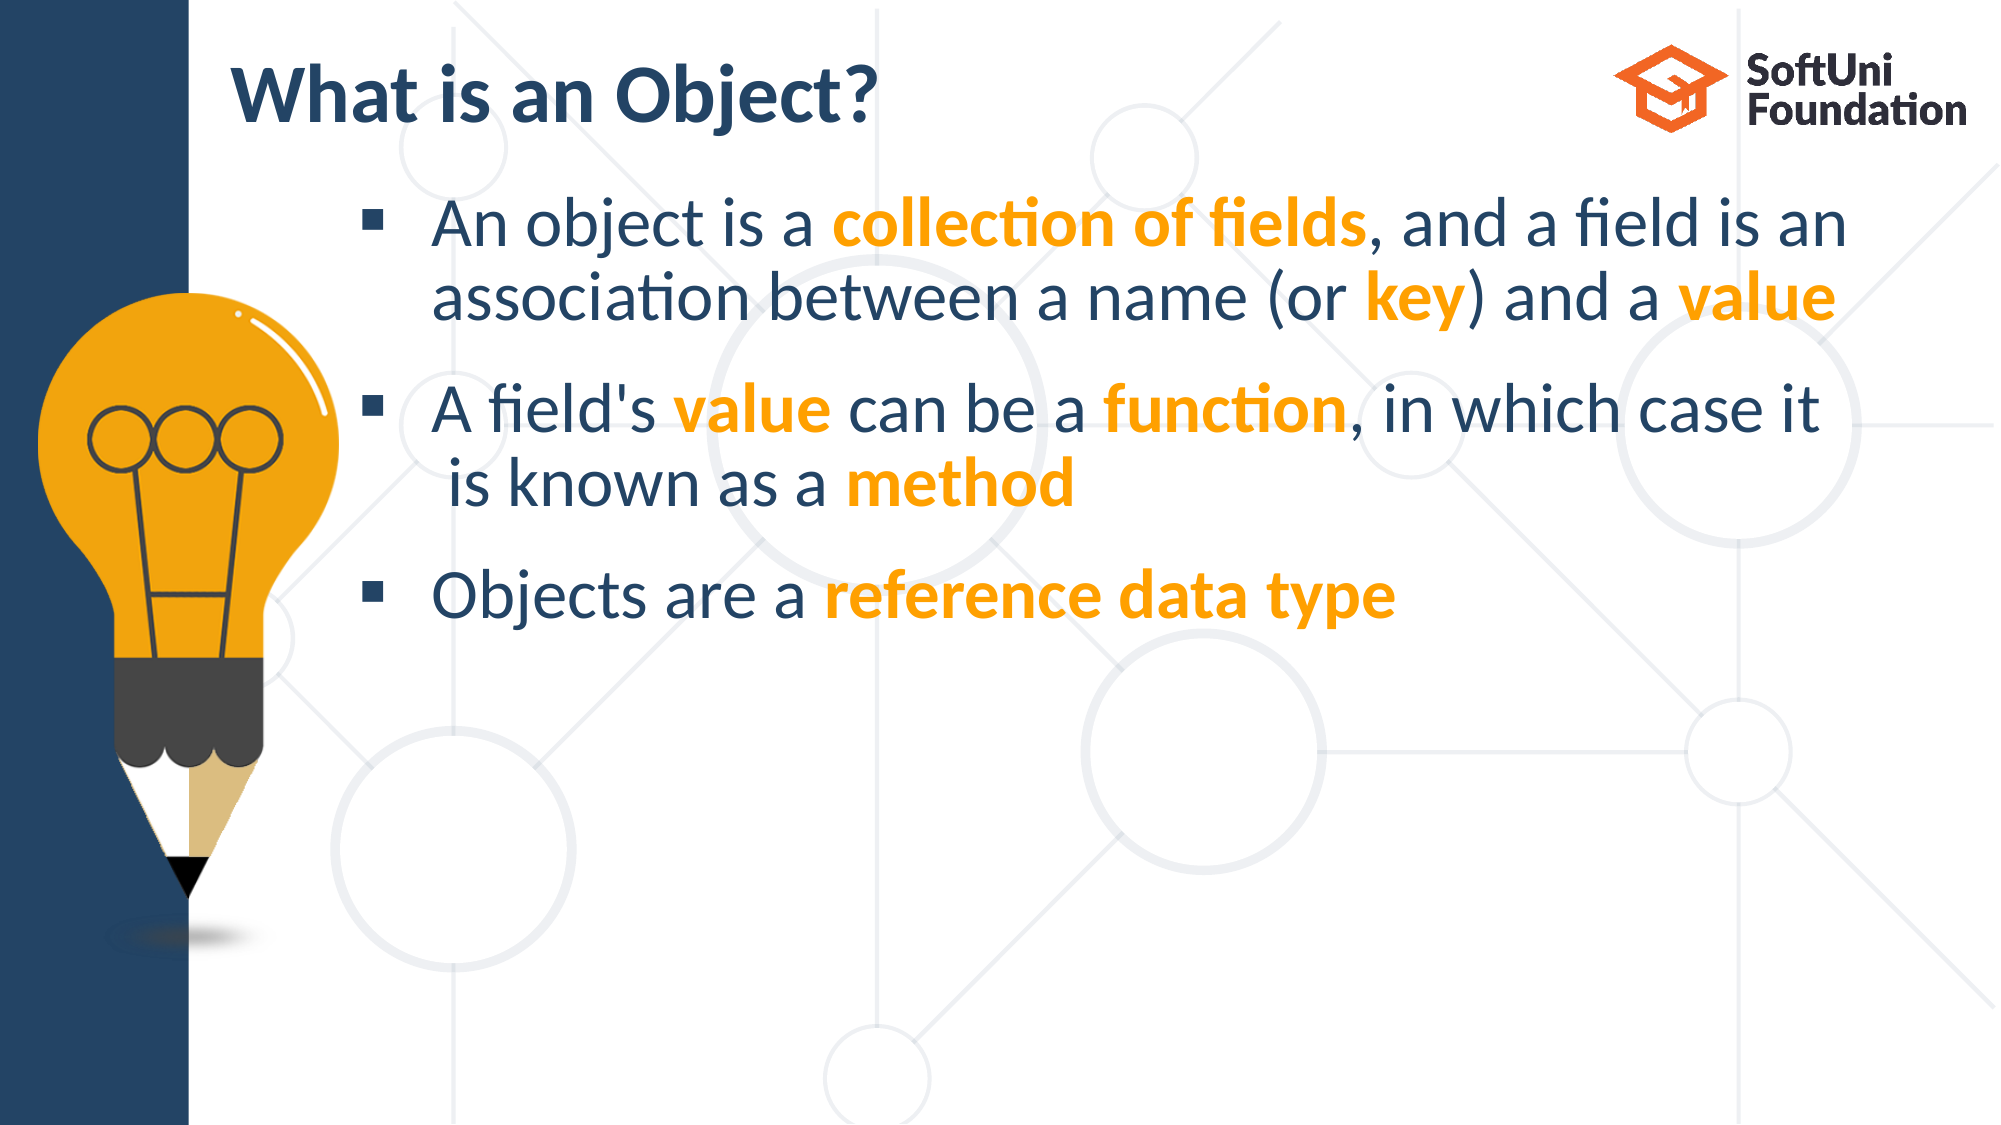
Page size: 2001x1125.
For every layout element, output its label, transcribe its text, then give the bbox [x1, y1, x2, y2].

title What is an Object? [212, 16, 1591, 162]
picture [38, 293, 338, 961]
list An object is a collection of fields, and a field is an association between a name (or key) and a value A field's value can be a function, in which case it is known as a method Objects are a reference data type [338, 183, 1988, 1050]
picture [1613, 44, 1966, 133]
